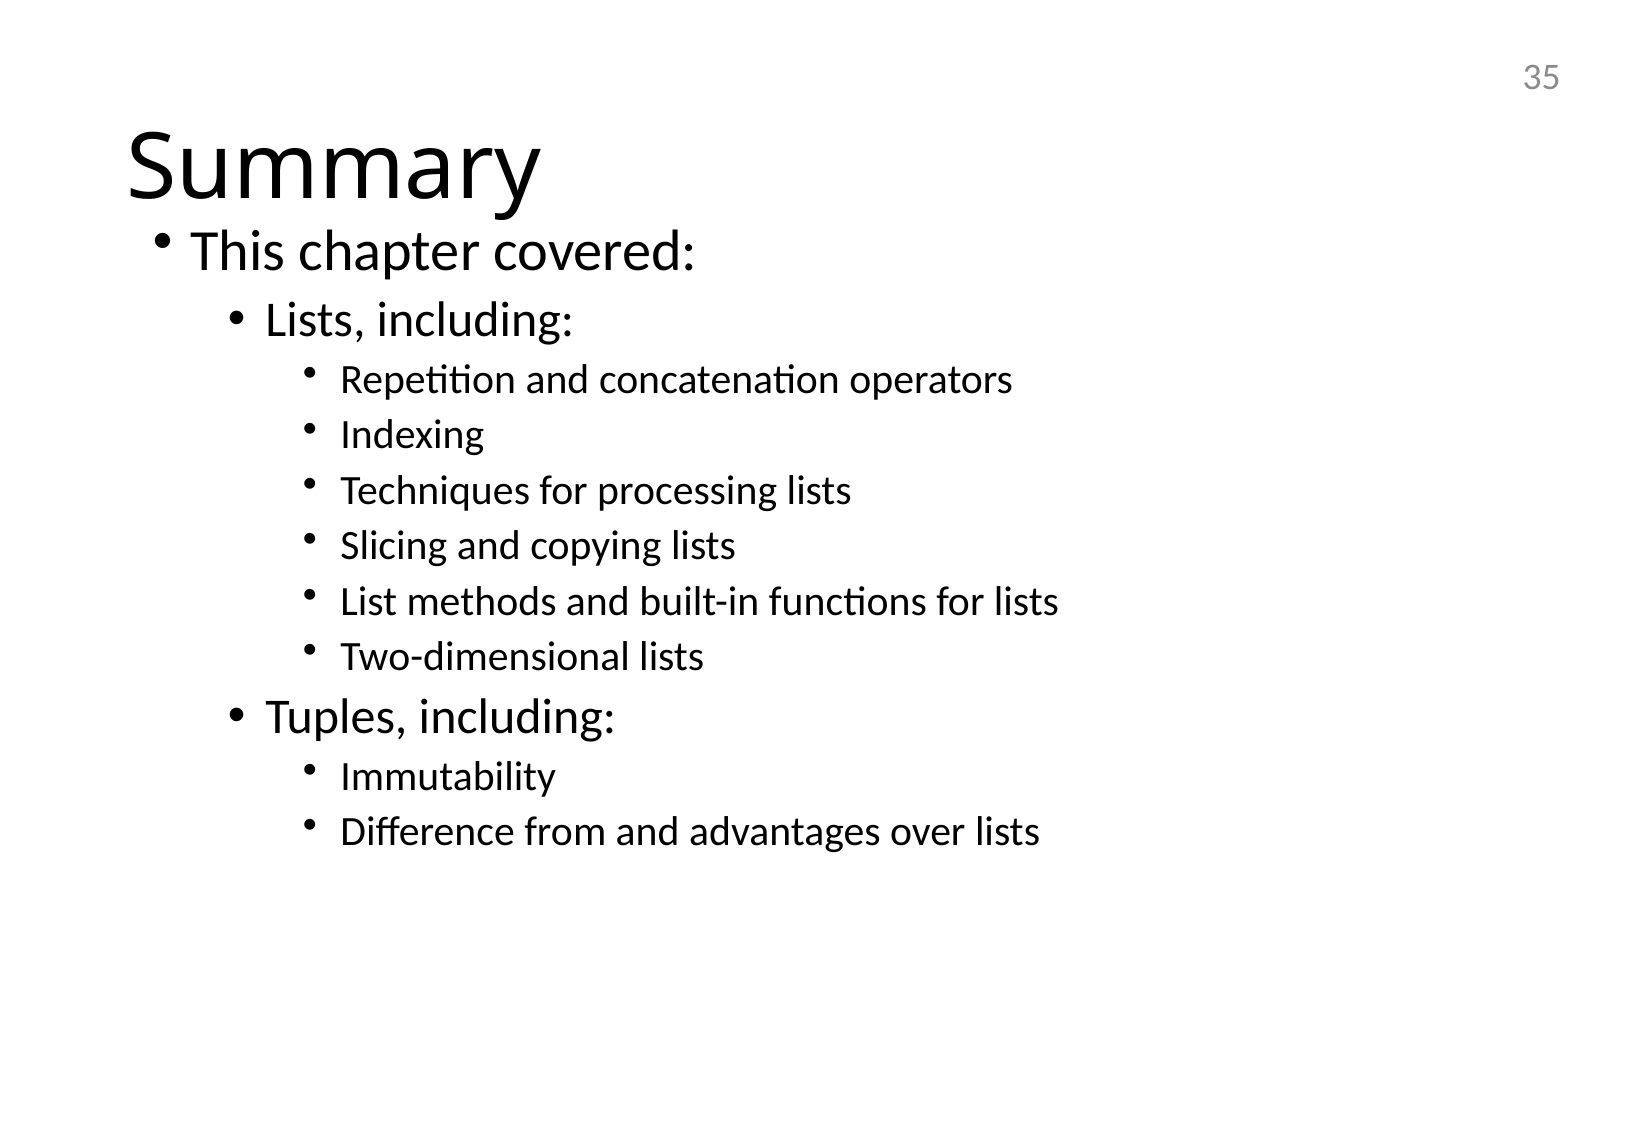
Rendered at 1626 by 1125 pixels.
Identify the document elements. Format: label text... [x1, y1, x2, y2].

title Summary [111, 59, 1514, 278]
list This chapter covered: Lists, including: Repetition and concatenation operators Indexing Techniques for processing lists Slicing and copying lists List methods and built-in functions for lists Two-dimensional lists Tuples, including: Immutability Difference from and advantages over lists [138, 212, 1488, 955]
slide_number 35 [1210, 44, 1576, 105]
